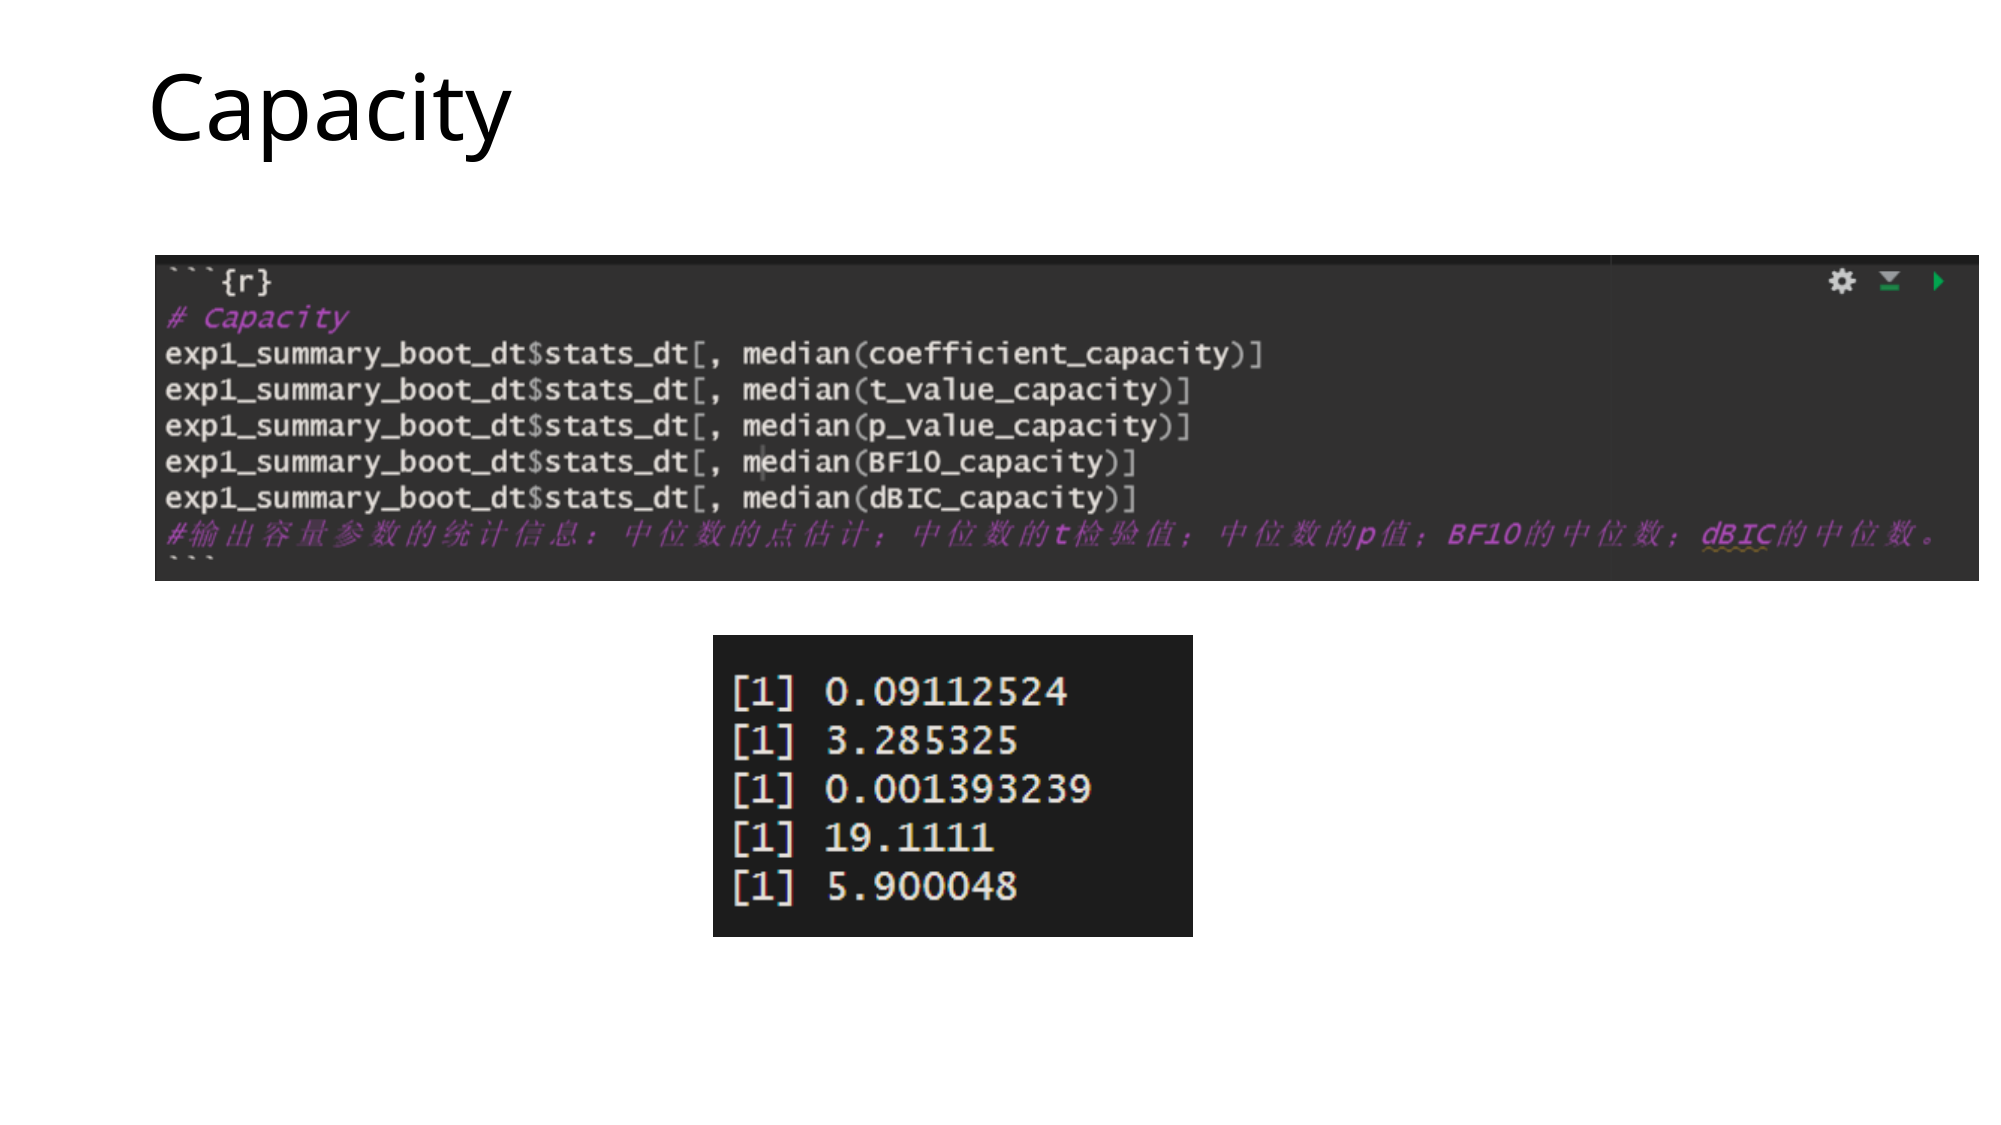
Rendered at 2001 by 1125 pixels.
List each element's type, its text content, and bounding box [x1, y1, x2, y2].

picture [713, 635, 1193, 938]
picture [155, 255, 1980, 581]
text_box Capacity [132, 41, 1339, 249]
